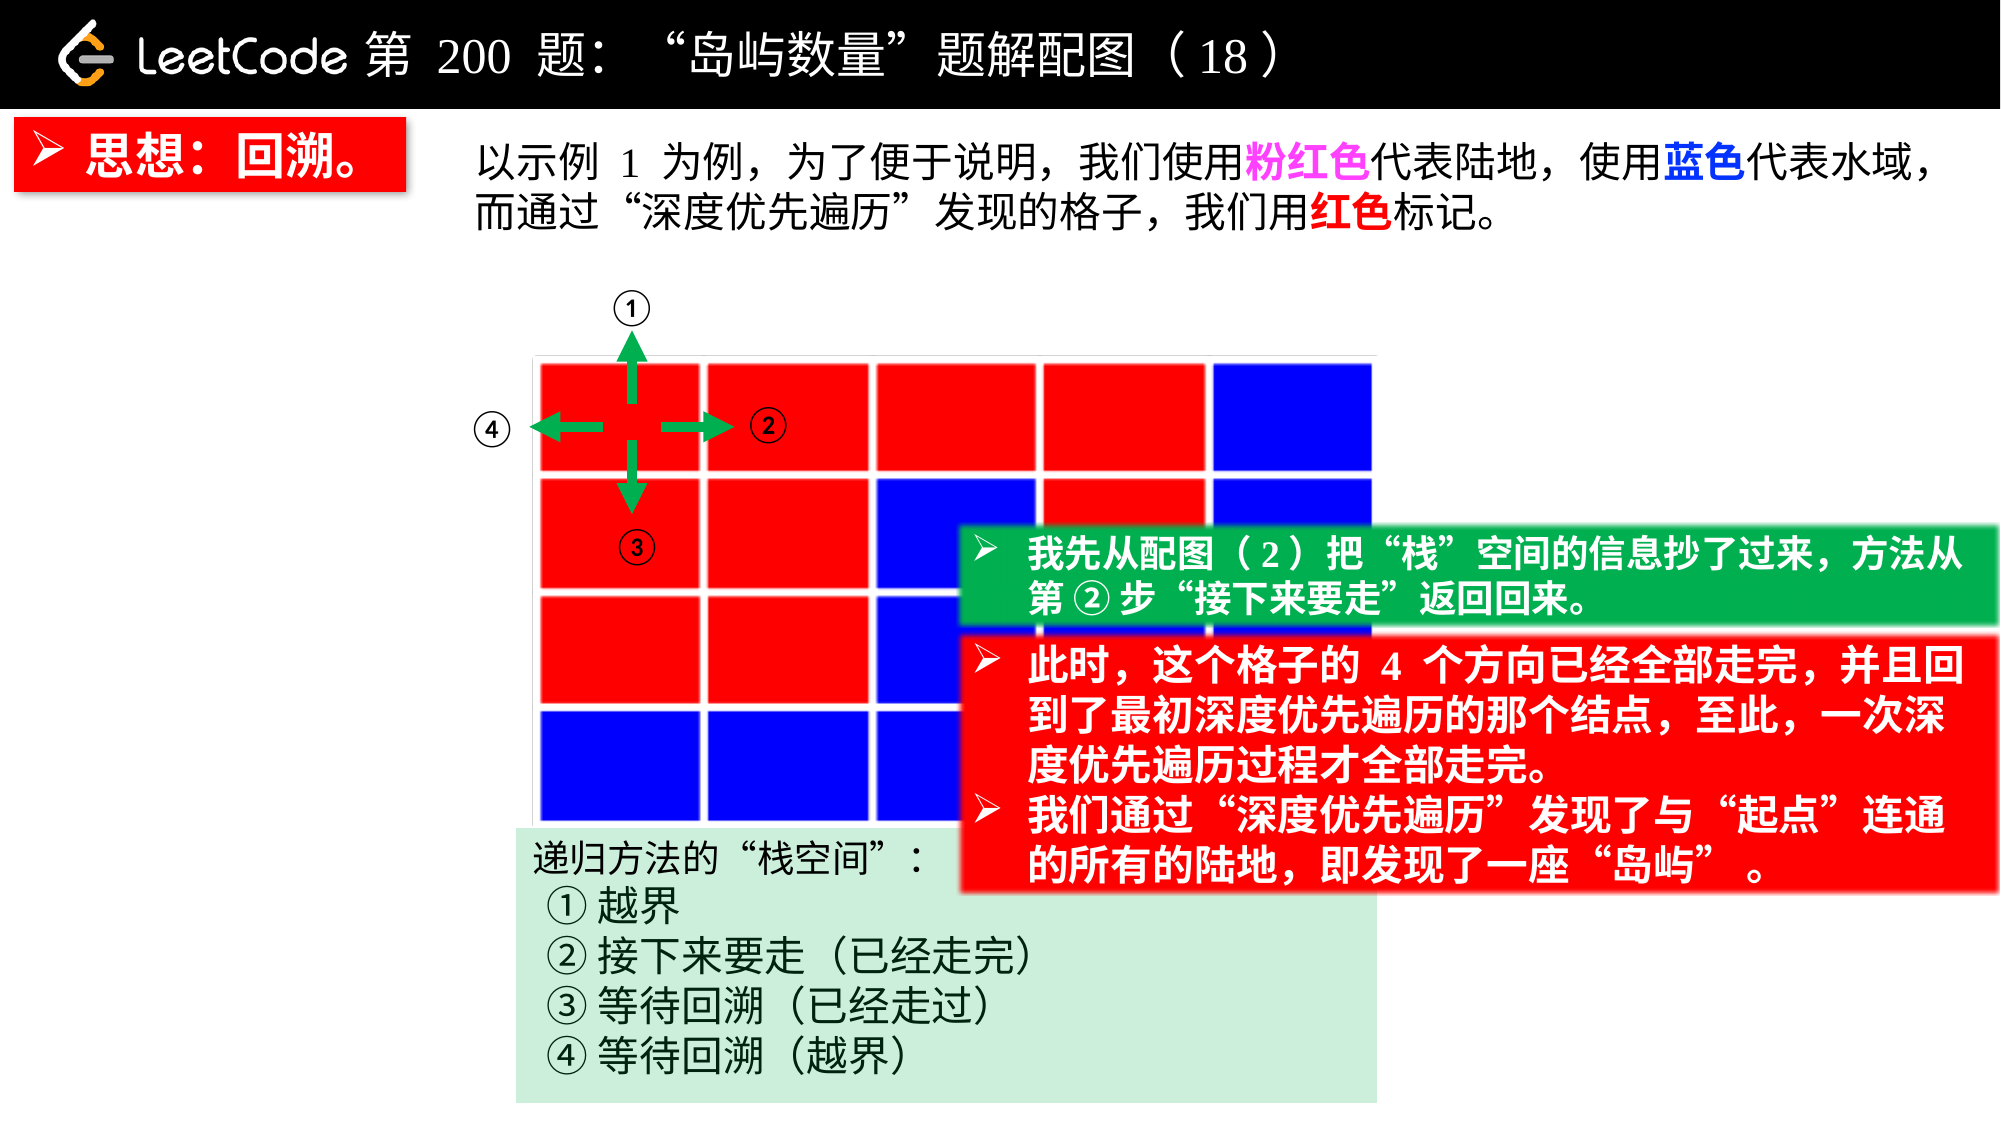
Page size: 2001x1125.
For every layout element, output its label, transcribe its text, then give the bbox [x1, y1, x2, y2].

picture [531, 354, 1378, 827]
text_box 我先从配图（2）把“栈”空间的信息抄了过来，方法从第 ② 步“接下来要走”返回回来。 [959, 827, 1379, 895]
text_box [514, 826, 1379, 1105]
text_box 以示例 1 为例，为了便于说明，我们使用粉红色代表陆地，使用蓝色代表水域，而通过“深度优先遍历”发现的格子，我们用红色标记。 [460, 128, 1943, 244]
picture [57, 14, 347, 100]
text_box 此时，这个格子的 4 个方向已经全部走完，并且回到了最初深度优先遍历的那个结点，至此，一次深度优先遍历过程才全部走完。 我们通过“深度优先遍历”发现了与“起点”连通的所有的陆地，即发现了一座“岛屿” 。 [963, 640, 1995, 892]
text_box 递归方法的“栈空间”： [517, 827, 1379, 897]
text_box 第 200 题：“岛屿数量”题解配图（18） [348, 16, 1325, 92]
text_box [458, 275, 803, 575]
text_box 思想：回溯。 [14, 117, 407, 192]
text_box 我先从配图（2）把“栈”空间的信息抄了过来，方法从第 ② 步“接下来要走”返回回来。 [1378, 531, 1995, 622]
